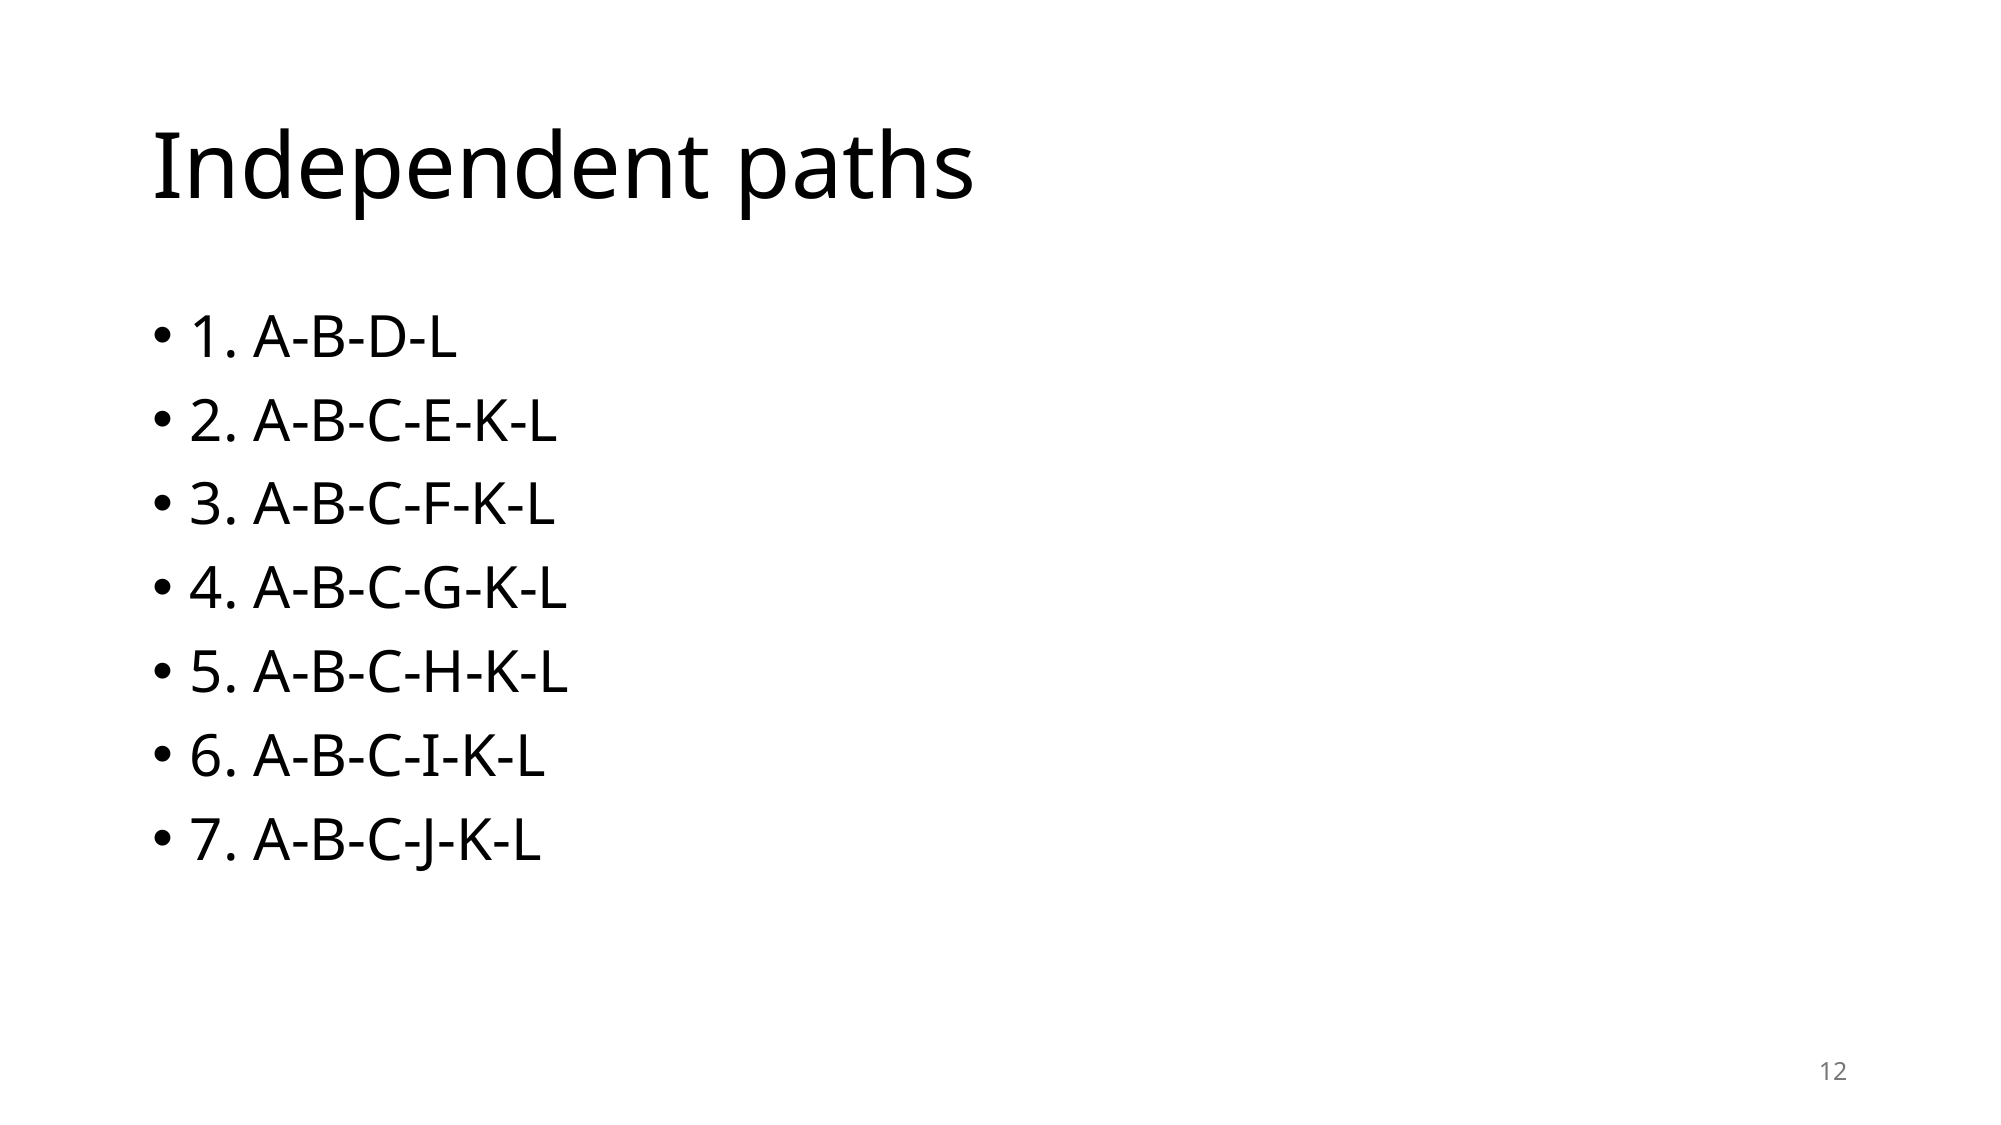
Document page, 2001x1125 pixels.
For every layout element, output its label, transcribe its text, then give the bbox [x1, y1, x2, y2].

title Independent paths [137, 59, 1863, 278]
slide_number 12 [1412, 1042, 1863, 1103]
list 1. A-B-D-L 2. A-B-C-E-K-L 3. A-B-C-F-K-L 4. A-B-C-G-K-L 5. A-B-C-H-K-L 6. A-B-C-I-K-L 7. A-B-C-J-K-L [137, 299, 1863, 1014]
